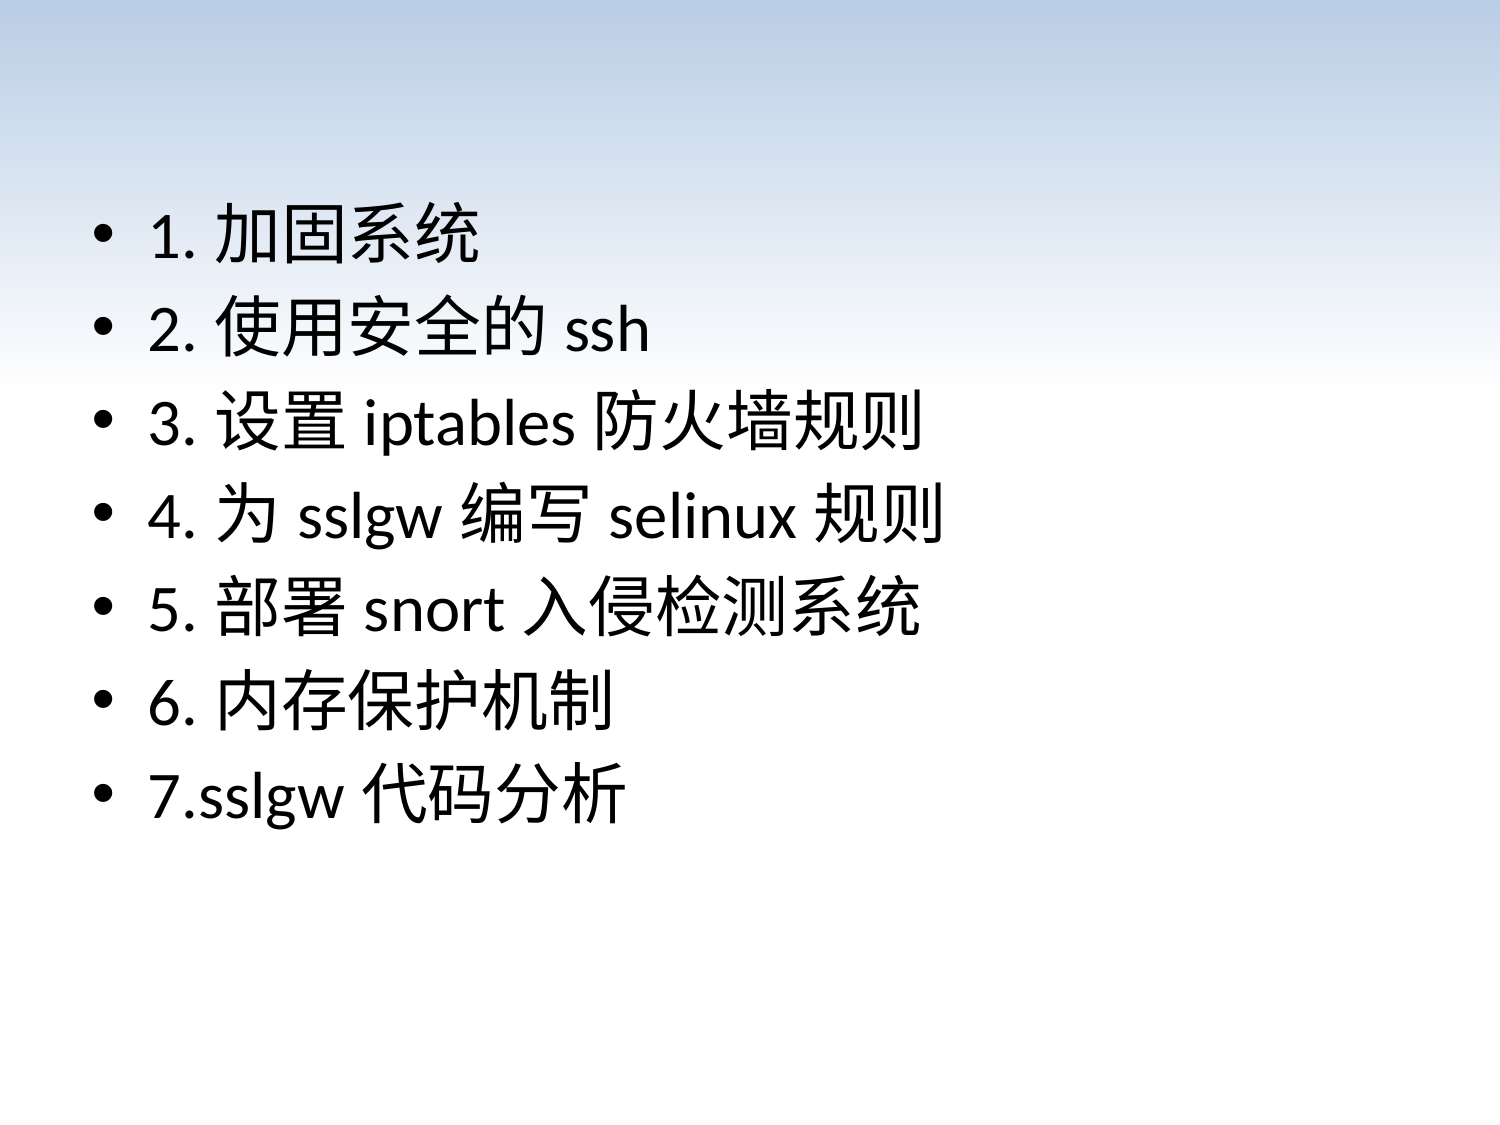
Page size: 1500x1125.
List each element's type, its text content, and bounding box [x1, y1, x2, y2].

list 1.加固系统 2.使用安全的ssh 3.设置iptables防火墙规则 4.为sslgw编写selinux规则 5.部署snort入侵检测系统 6.内存保护机制 7.sslgw代码分析 [76, 184, 1427, 927]
